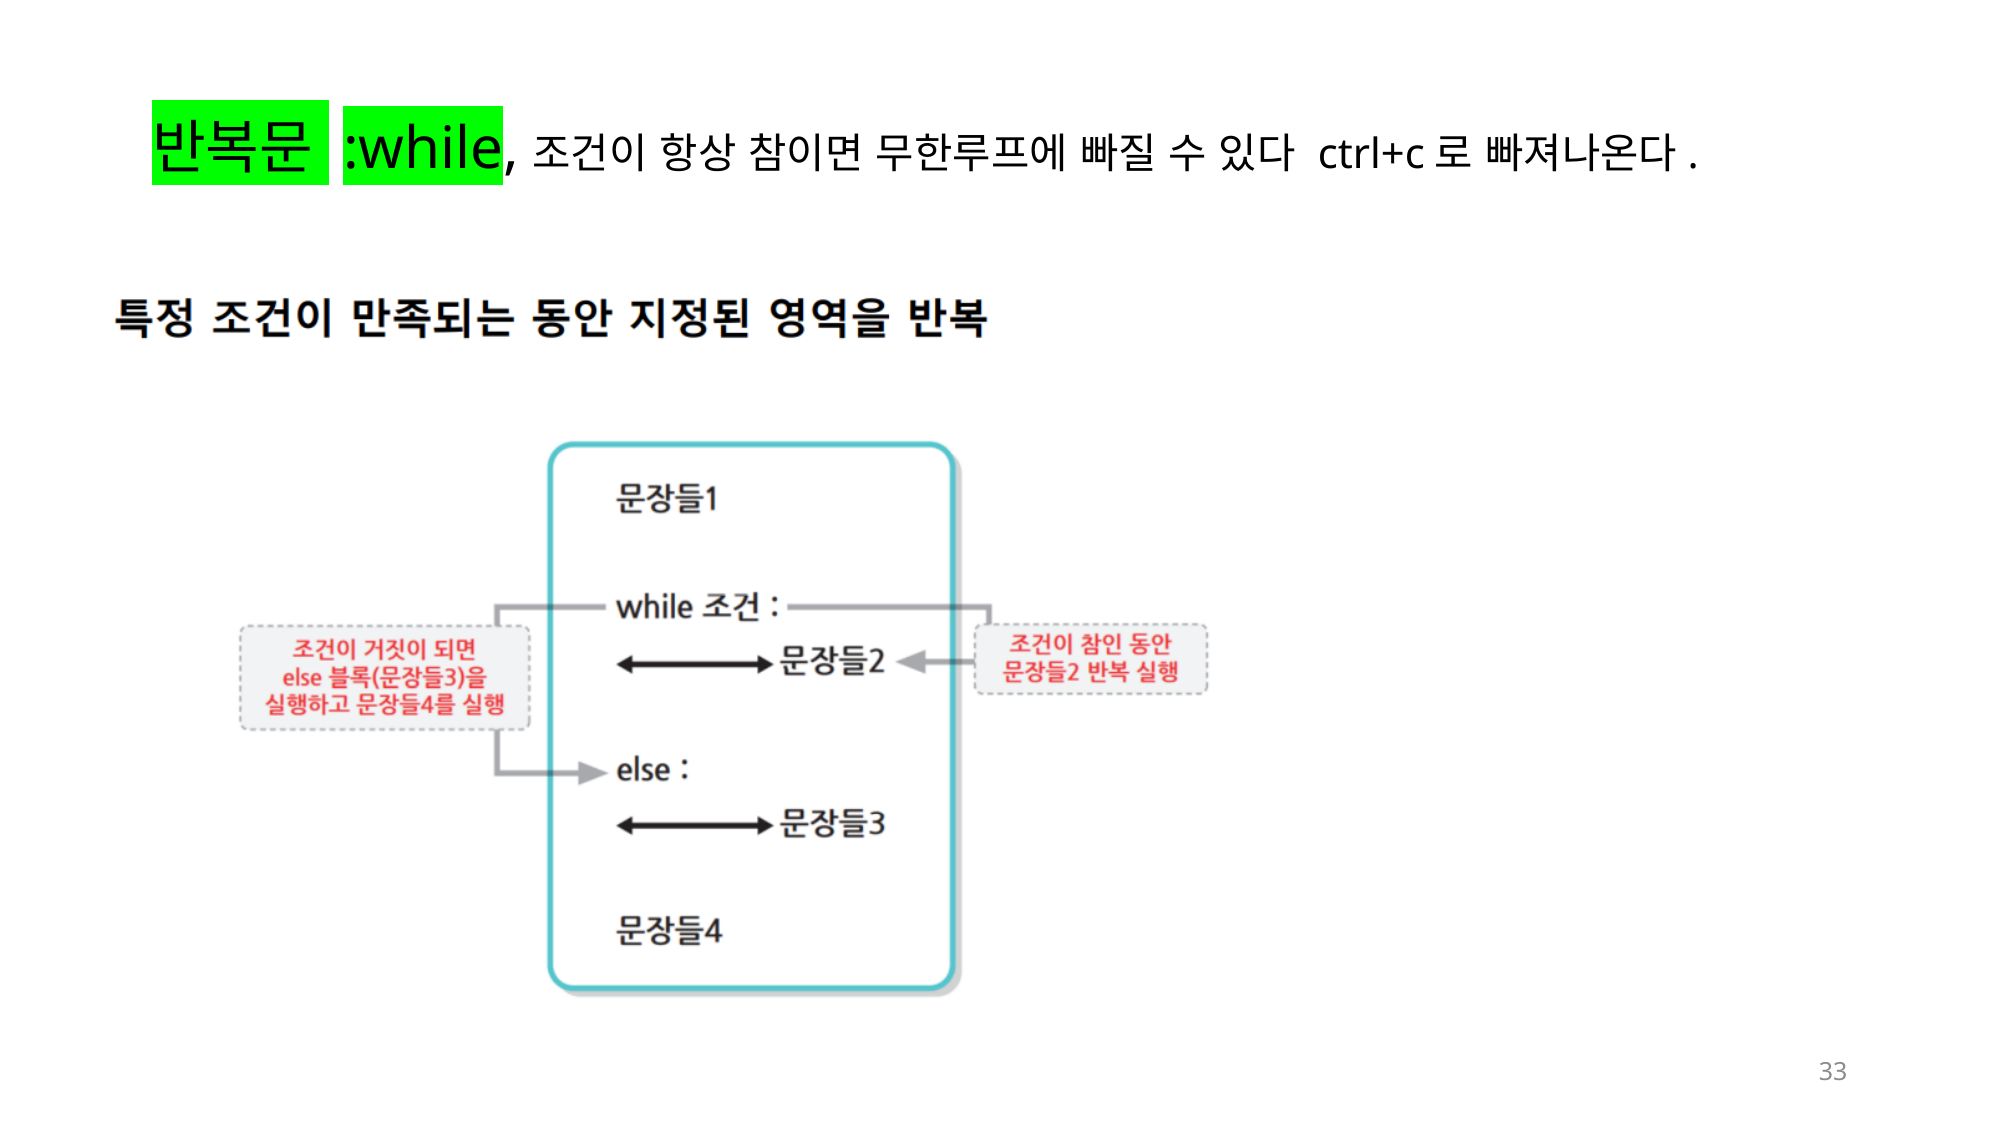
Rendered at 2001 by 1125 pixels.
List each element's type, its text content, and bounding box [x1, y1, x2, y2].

title 반복문 :while,조건이 항상 참이면 무한루프에 빠질 수 있다 ctrl+c로 빠져나온다. [137, 59, 1863, 239]
slide_number 33 [1412, 1042, 1863, 1103]
picture [102, 267, 1304, 1026]
